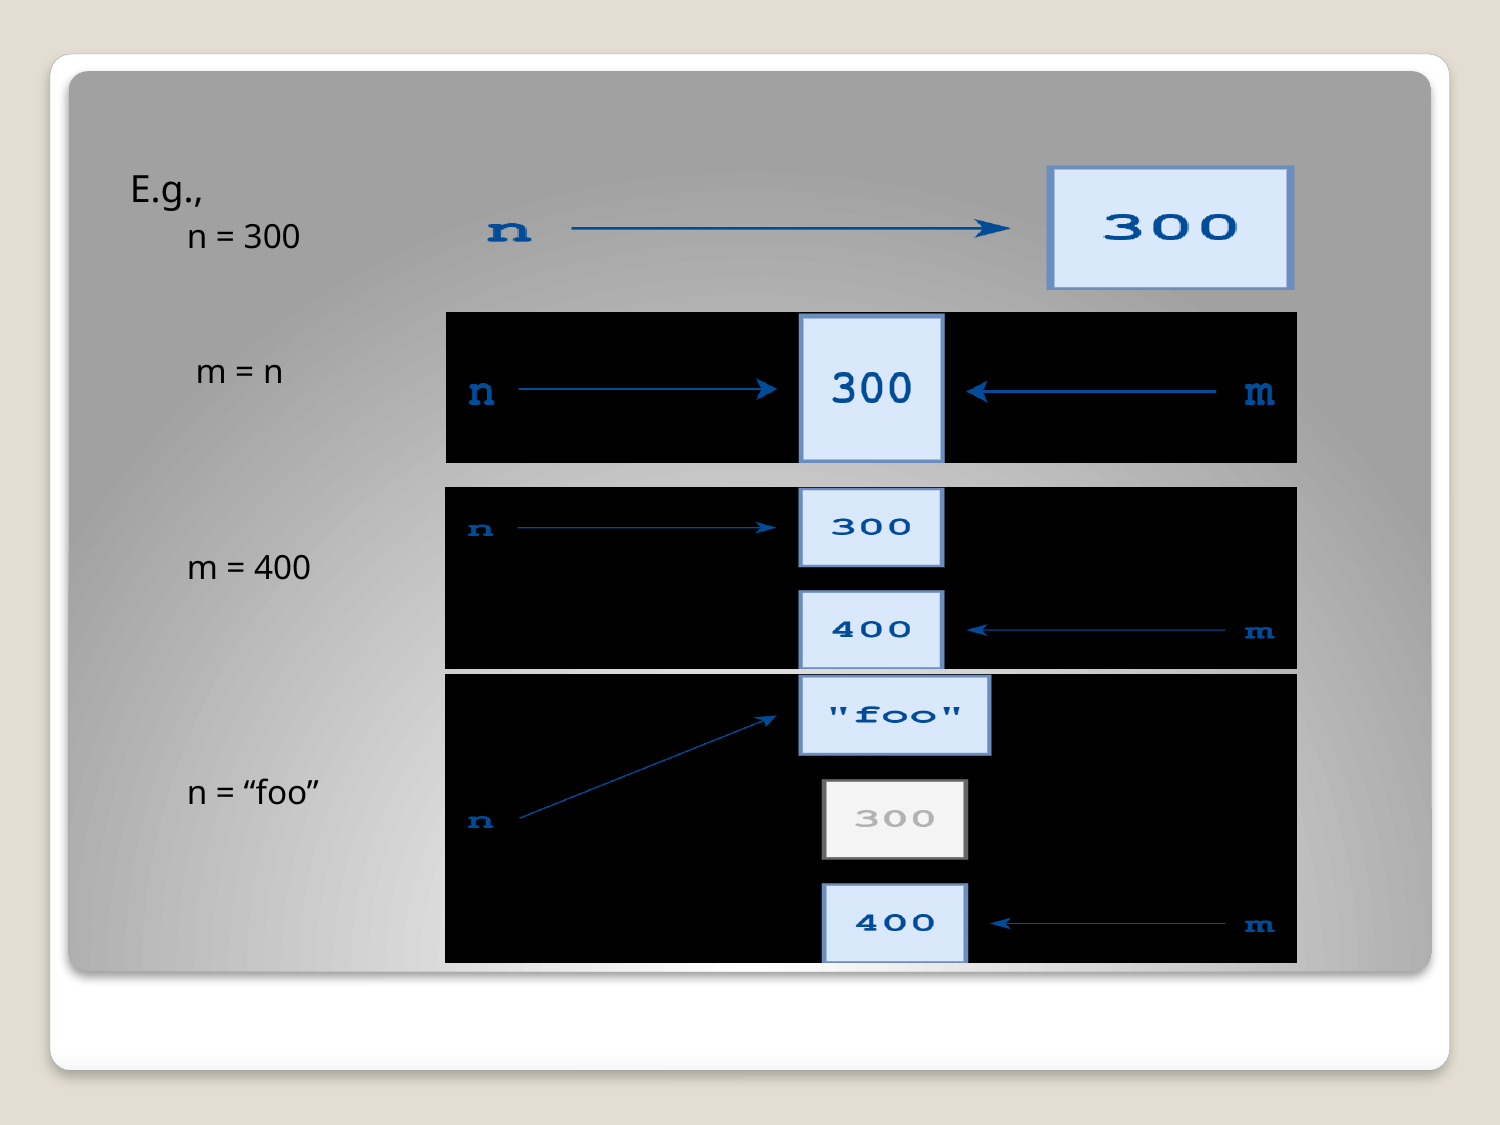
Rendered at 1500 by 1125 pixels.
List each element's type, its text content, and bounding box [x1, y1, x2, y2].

picture [445, 487, 1298, 669]
picture [446, 312, 1297, 463]
list E.g., n = 300 m = n m = 400 n = “foo” [99, 149, 1400, 1038]
picture [449, 164, 1298, 290]
picture [445, 674, 1298, 963]
